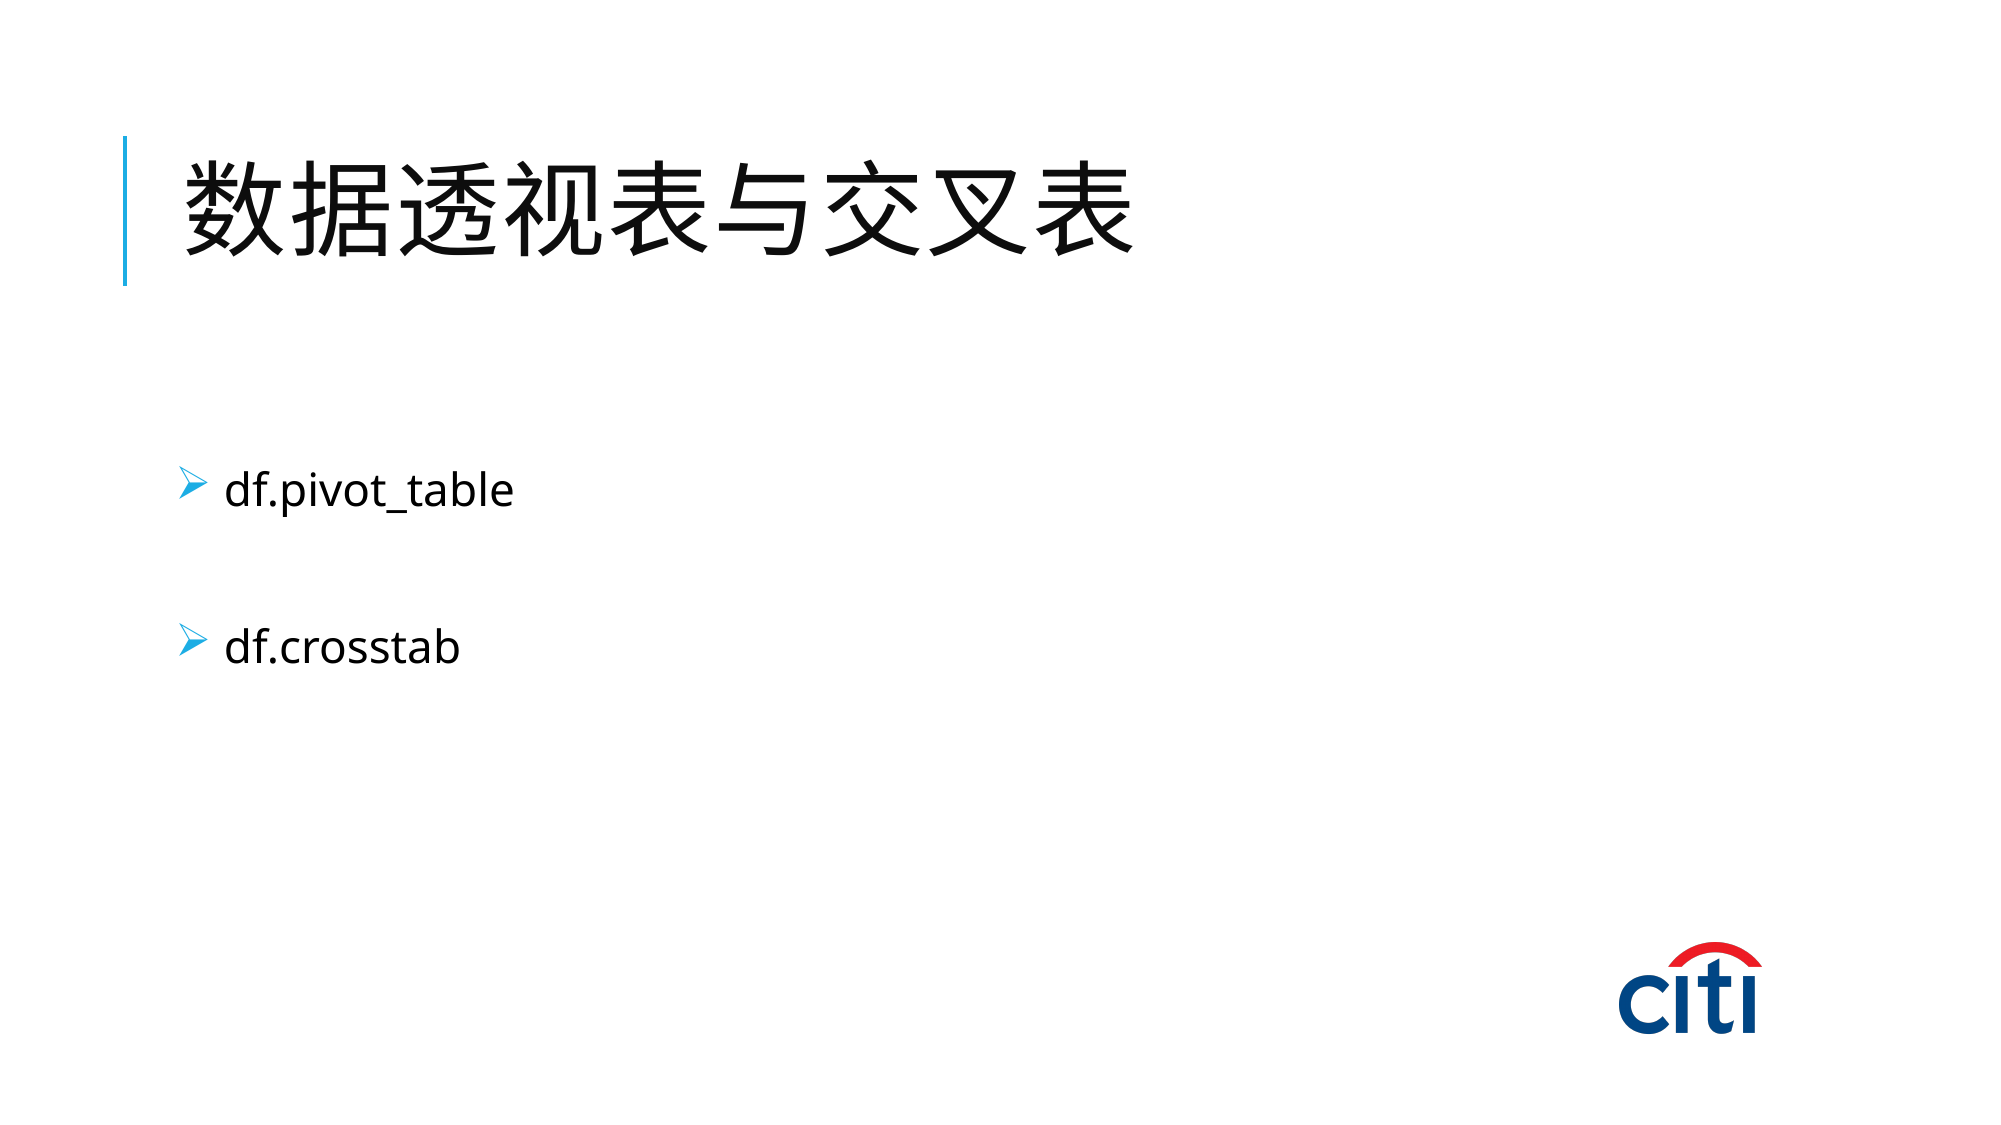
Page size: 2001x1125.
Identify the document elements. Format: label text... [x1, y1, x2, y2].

title 数据透视表与交叉表 [168, 96, 1763, 342]
list df.pivot_table df.crosstab [168, 375, 1763, 1035]
